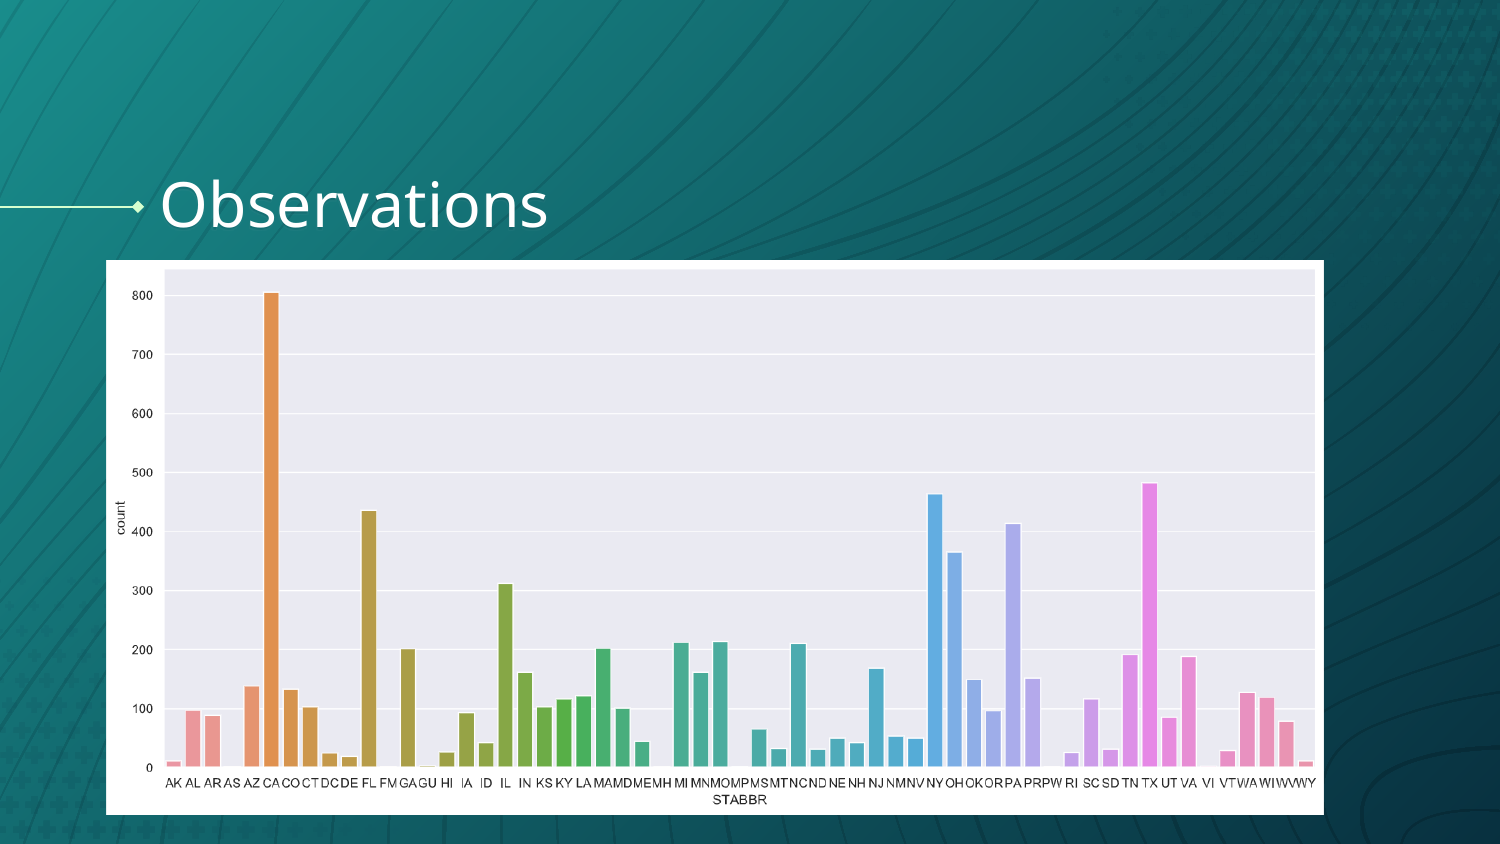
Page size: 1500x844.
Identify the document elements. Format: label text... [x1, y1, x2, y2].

title Observations [159, 174, 1340, 240]
picture [105, 259, 1324, 815]
